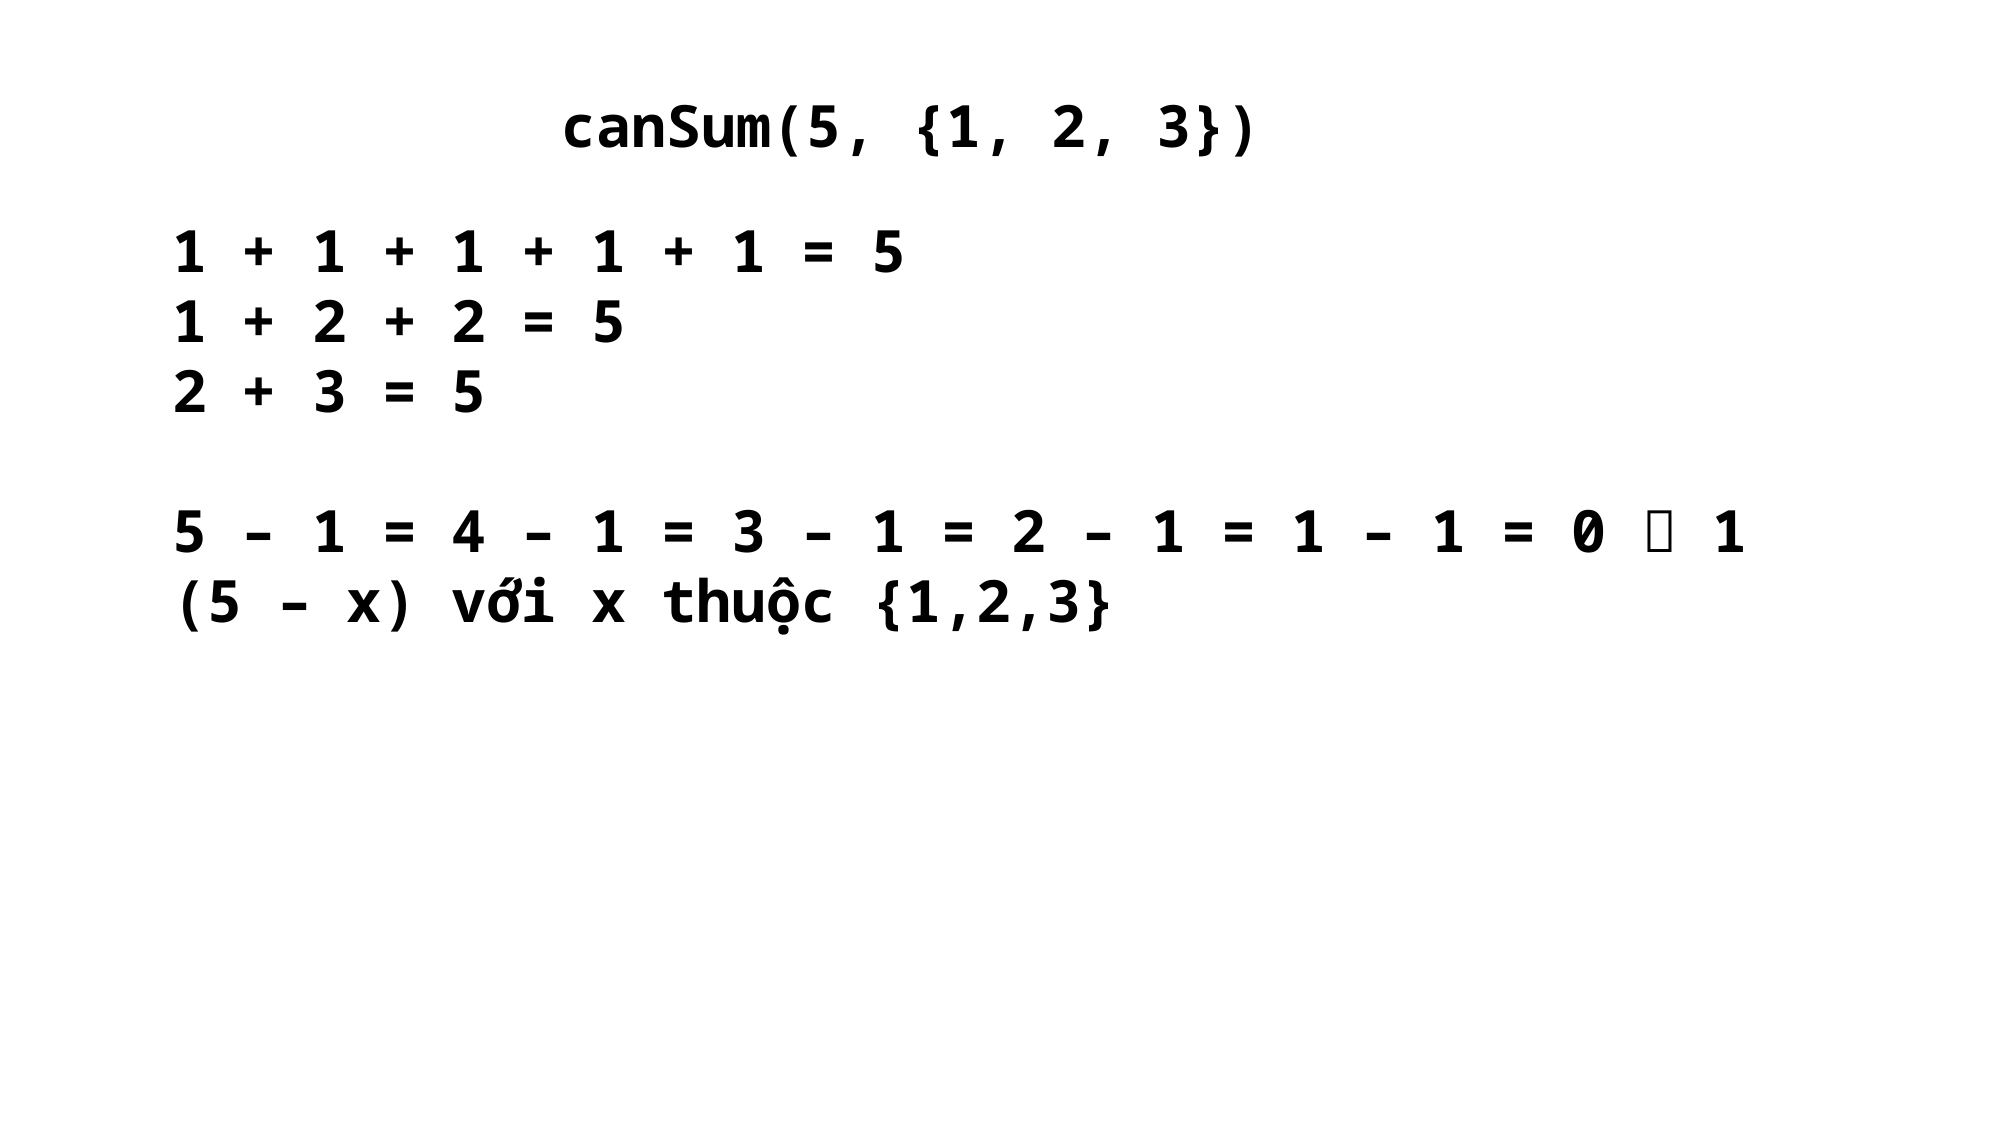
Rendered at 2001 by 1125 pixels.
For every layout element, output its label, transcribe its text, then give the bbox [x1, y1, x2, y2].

text_box 1 + 1 + 1 + 1 + 1 = 5 1 + 2 + 2 = 5 2 + 3 = 5 5 – 1 = 4 – 1 = 3 – 1 = 2 – 1 = 1 – 1 = 0  1 (5 – x) với x thuộc {1,2,3} [157, 206, 1762, 642]
text_box canSum(5, {1, 2, 3}) [411, 81, 1411, 167]
